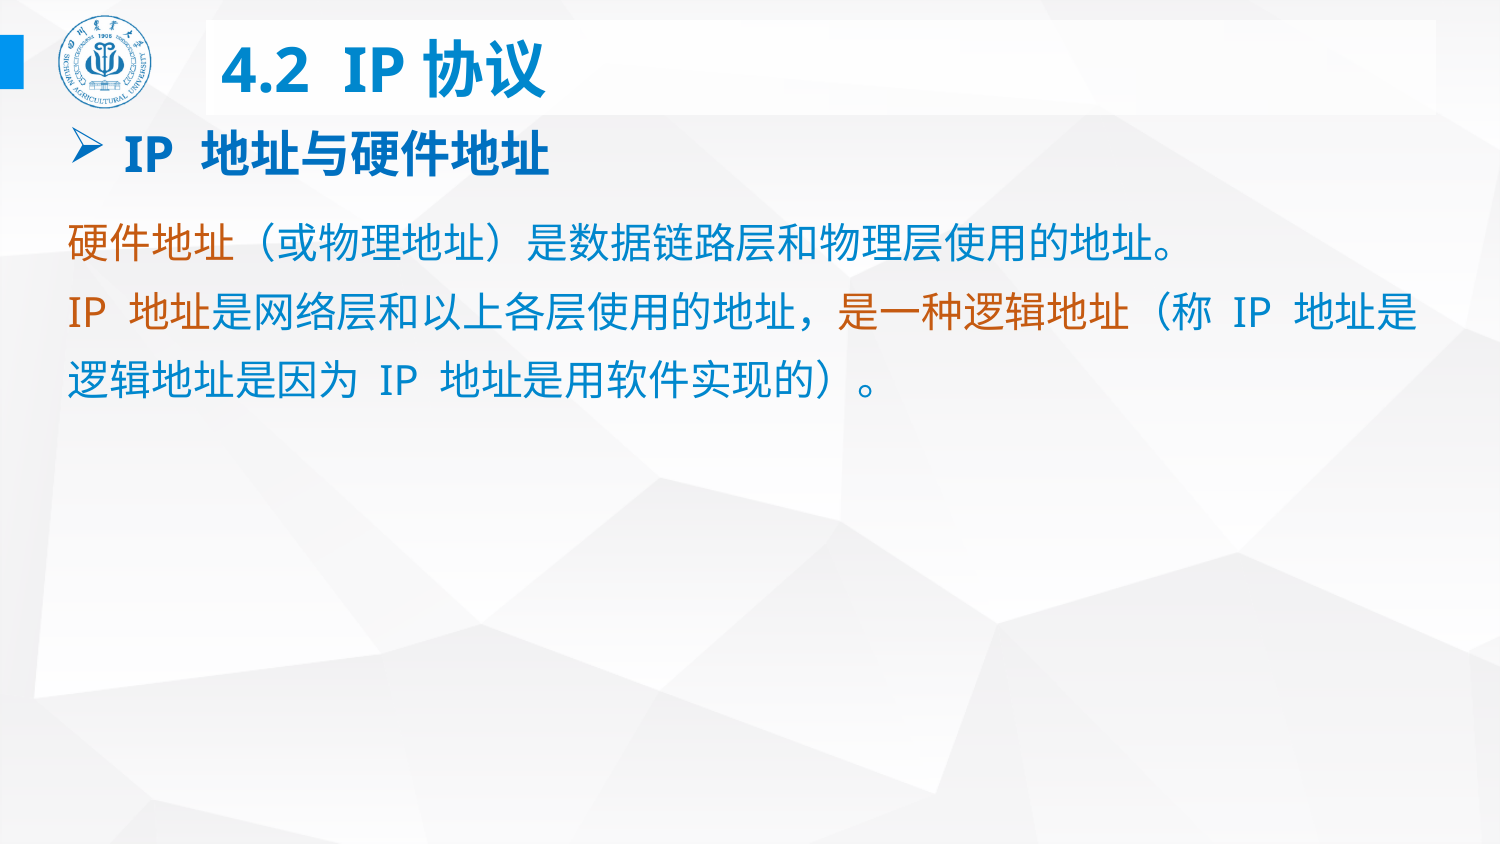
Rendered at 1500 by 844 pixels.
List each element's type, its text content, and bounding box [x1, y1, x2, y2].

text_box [32, 0, 176, 127]
text_box 硬件地址（或物理地址）是数据链路层和物理层使用的地址。 IP 地址是网络层和以上各层使用的地址，是一种逻辑地址（称 IP 地址是逻辑地址是因为 IP 地址是用软件实现的）。 [53, 190, 1436, 412]
picture [0, 0, 1500, 844]
text_box IP 地址与硬件地址 [53, 114, 1436, 190]
title 4.2 IP协议 [206, 20, 1436, 114]
